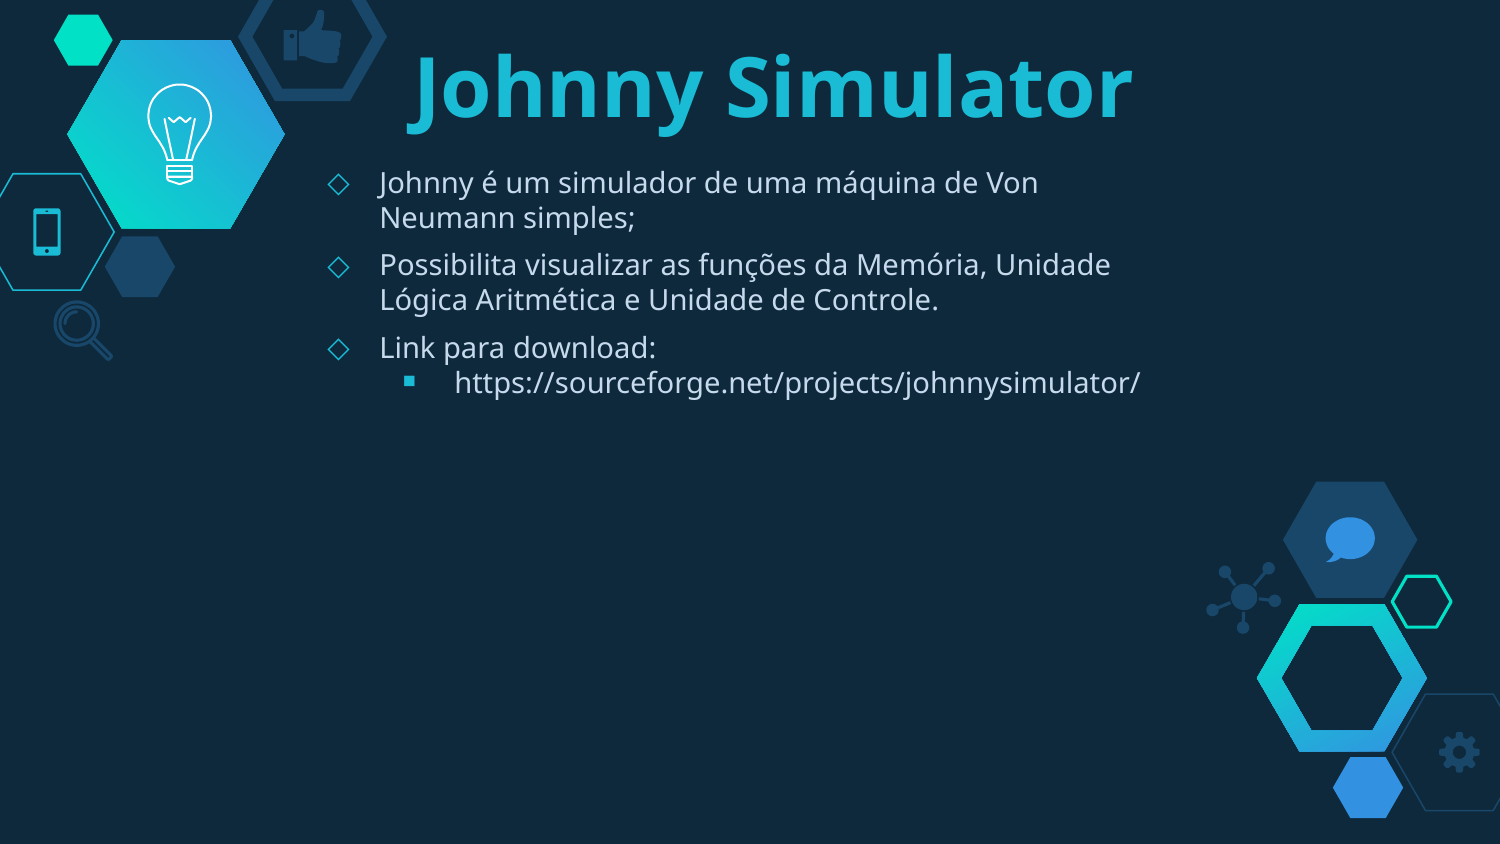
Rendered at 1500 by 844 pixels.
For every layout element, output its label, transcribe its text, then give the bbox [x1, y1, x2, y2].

title Johnny Simulator [398, 43, 1339, 150]
list Johnny é um simulador de uma máquina de Von Neumann simples; Possibilita visualizar as funções da Memória, Unidade Lógica Aritmética e Unidade de Controle. Link para download: https://sourceforge.net/projects/johnnysimulator/ [289, 149, 1194, 776]
